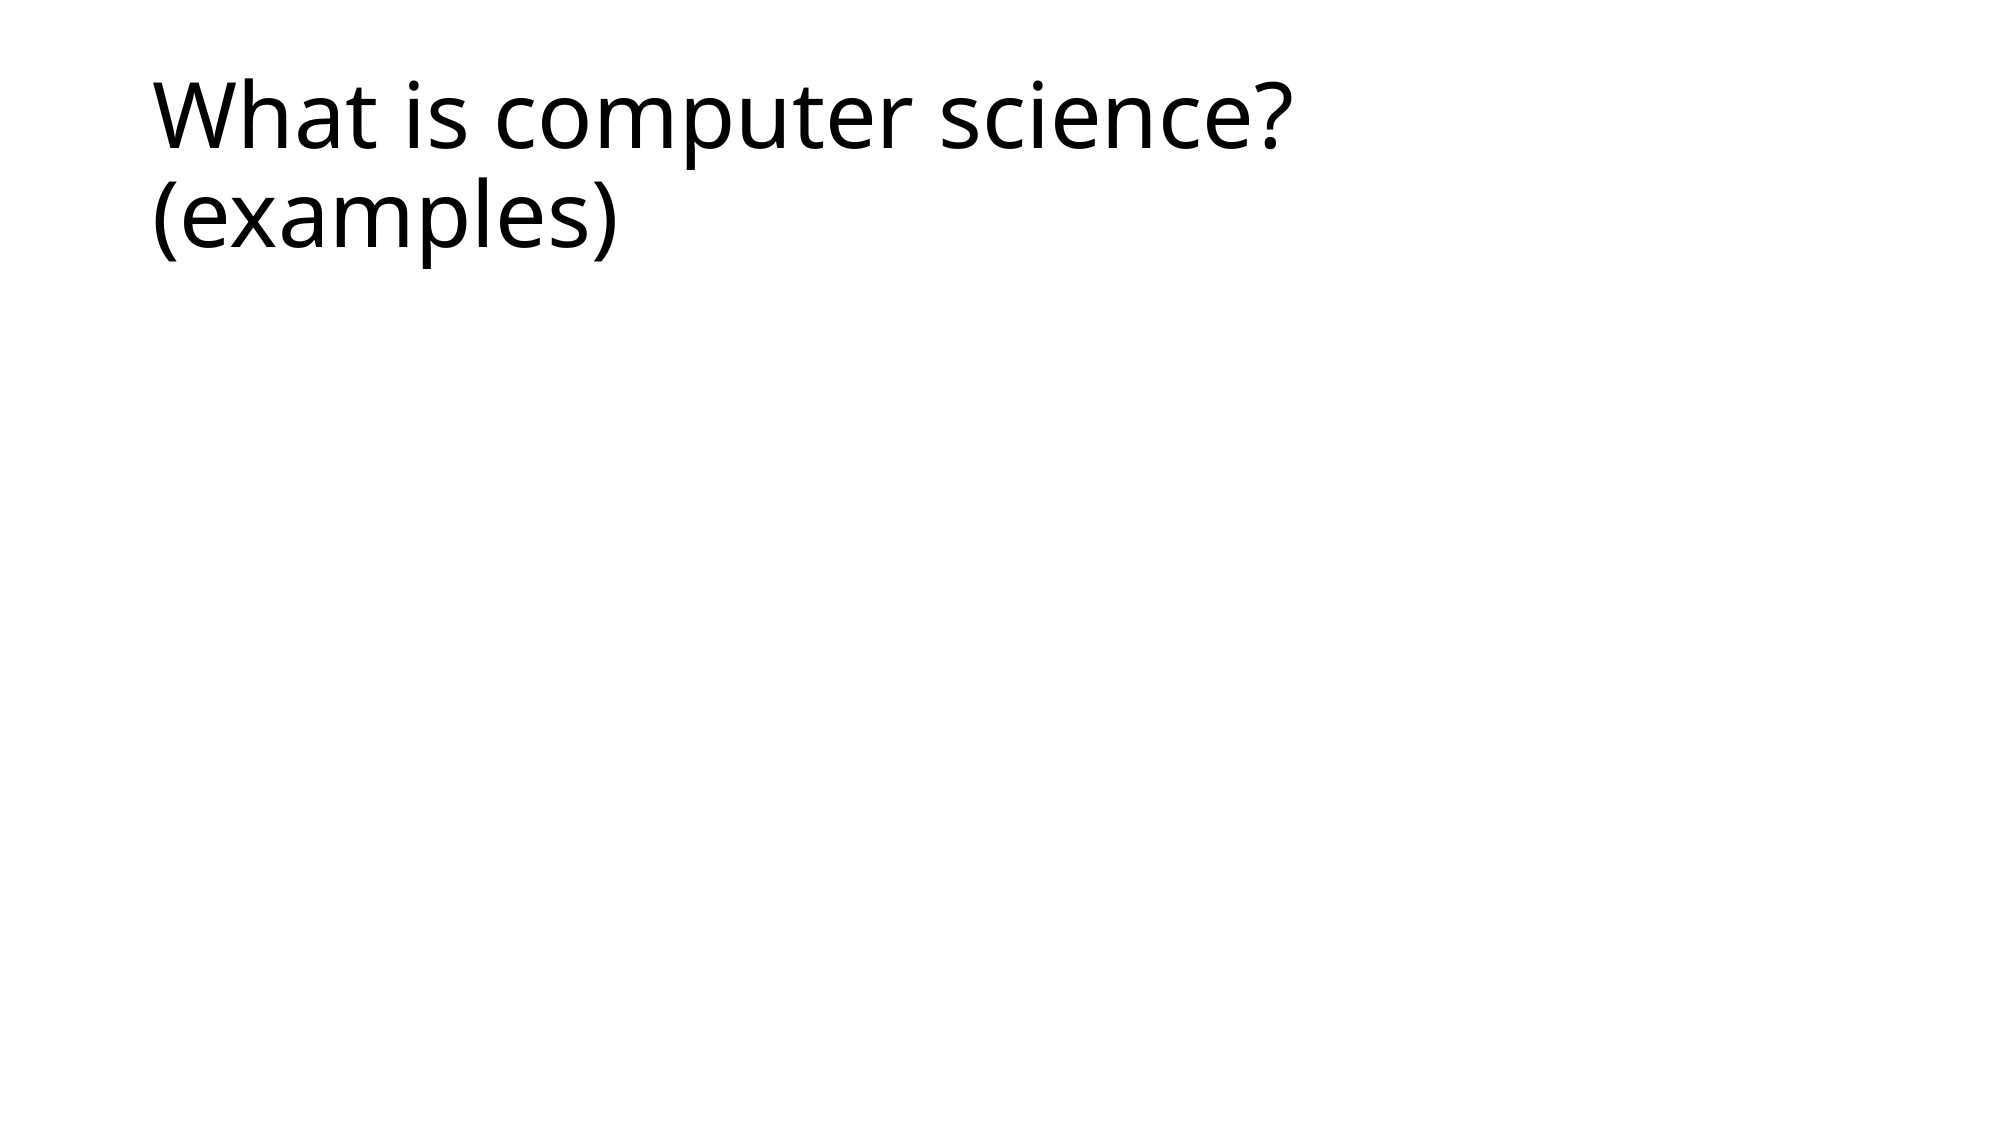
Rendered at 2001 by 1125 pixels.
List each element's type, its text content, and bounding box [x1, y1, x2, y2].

title What is computer science? (examples) [137, 59, 1863, 278]
